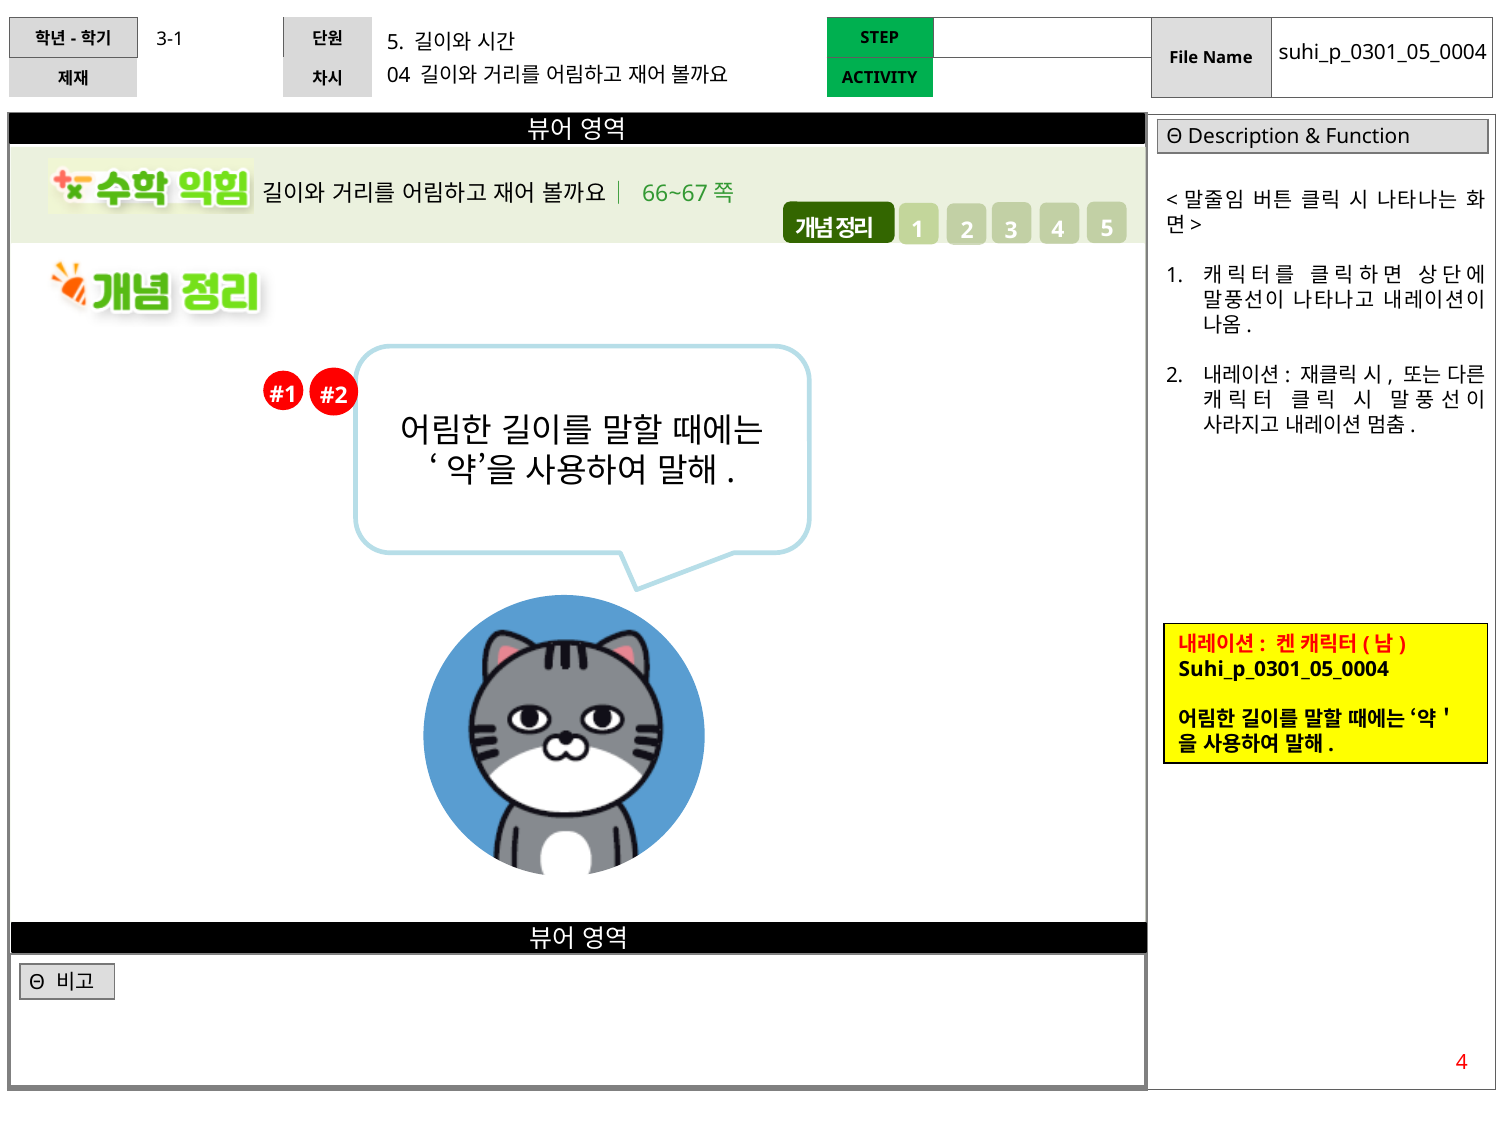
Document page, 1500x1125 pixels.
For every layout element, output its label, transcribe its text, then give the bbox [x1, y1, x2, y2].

text_box #1 [261, 368, 306, 413]
text_box <말줄임 버튼 클릭 시 나타나는 화면> 캐릭터를 클릭하면 상단에 말풍선이 나타나고 내레이션이 나옴. 내레이션: 재클릭 시, 또는 다른 캐릭터 클릭 시 말풍선이 사라지고 내레이션 멈춤. [1151, 179, 1500, 494]
picture [423, 594, 705, 877]
text_box 길이와 거리를 어림하고 재어 볼까요│ 66~67쪽 [247, 170, 796, 213]
text_box suhi_p_0301_05_0004 [1263, 30, 1500, 71]
picture [41, 250, 276, 327]
text_box 5. 길이와 시간 [372, 21, 715, 54]
picture [48, 158, 254, 214]
text_box 3-1 [141, 18, 284, 55]
text_box 04 길이와 거리를 어림하고 재어 볼까요 [372, 54, 781, 96]
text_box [780, 192, 1135, 251]
text_box #2 [307, 365, 361, 418]
table_header Θ Description & Function [1158, 120, 1487, 152]
text_box 어림한 길이를 말할 때에는 ‘약’을 사용하여 말해. [353, 344, 812, 592]
text_box 내레이션: 켄 캐릭터(남) Suhi_p_0301_05_0004 어림한 길이를 말할 때에는 ‘약＇을 사용하여 말해. [1163, 623, 1488, 764]
